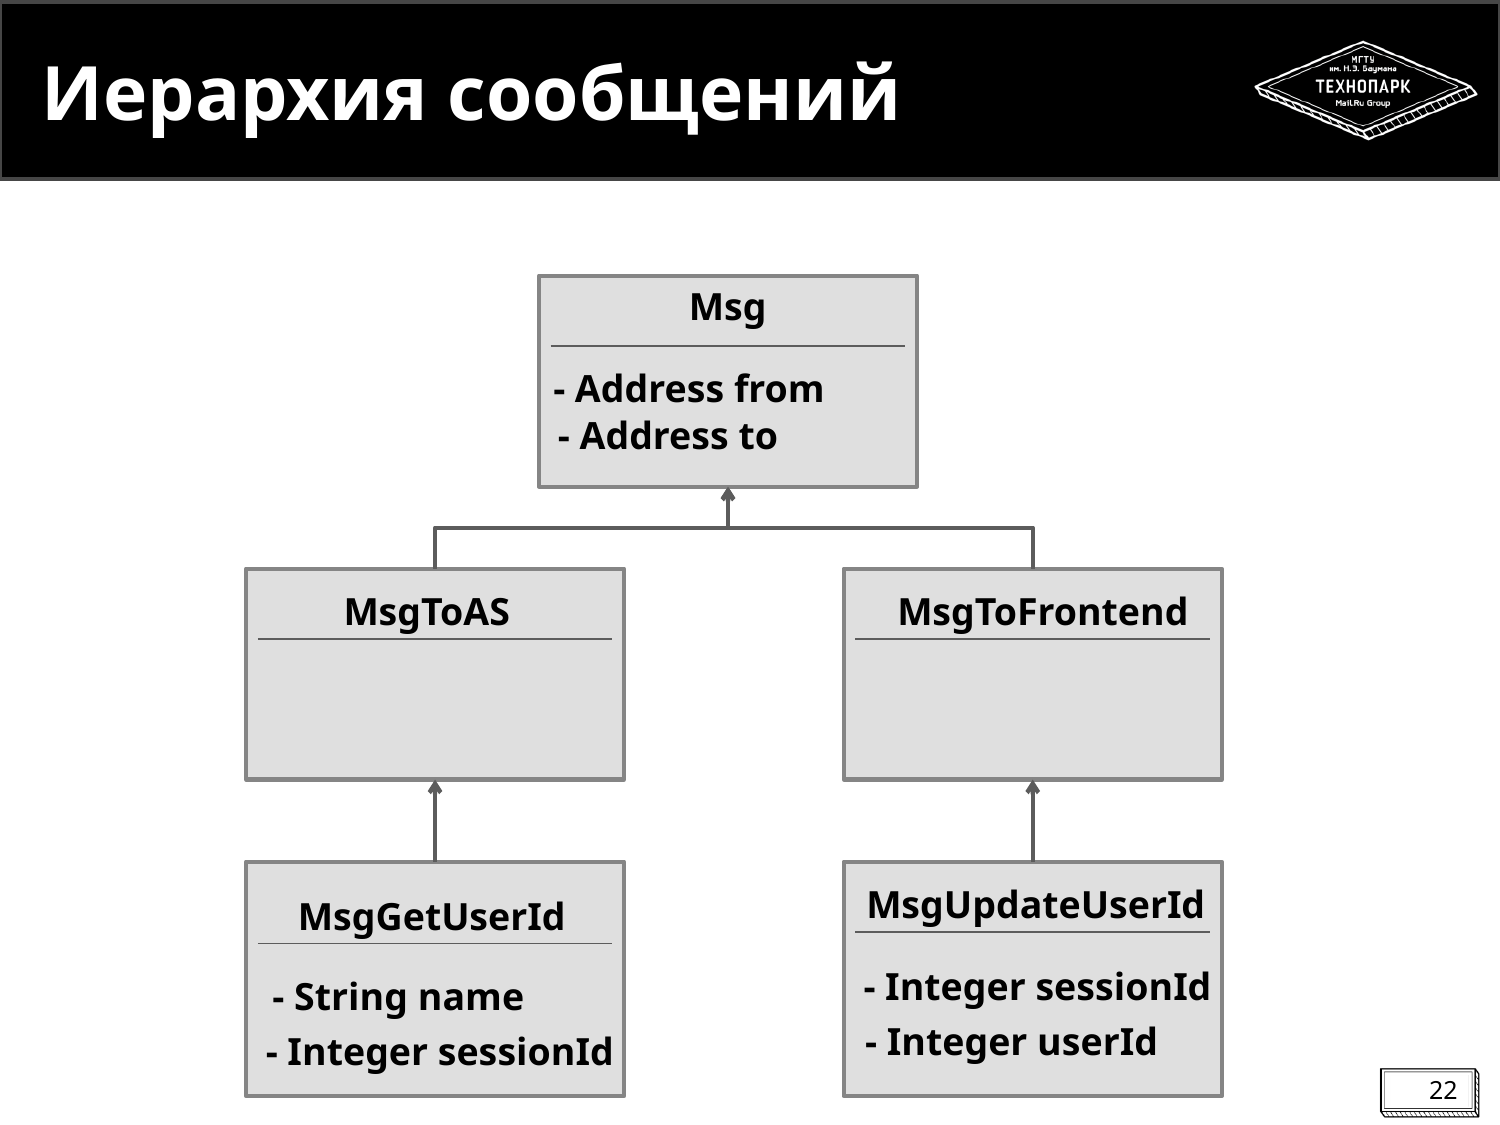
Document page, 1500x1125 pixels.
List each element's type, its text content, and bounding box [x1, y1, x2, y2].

text_box [842, 567, 1224, 782]
text_box MsgGetUserId [283, 885, 581, 943]
text_box - Integer userId [850, 1010, 1174, 1071]
picture [1250, 19, 1492, 162]
text_box [842, 860, 1224, 1098]
text_box MsgToFrontend [927, 580, 1204, 638]
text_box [839, 375, 922, 681]
text_box [627, 418, 834, 489]
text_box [540, 380, 623, 675]
title Иерархия сообщений [26, 15, 1250, 166]
picture [1366, 1060, 1495, 1125]
text_box - Address from [538, 357, 840, 418]
text_box - String name [257, 965, 540, 1020]
text_box [537, 274, 919, 382]
text_box - Integer sessionId [848, 955, 1227, 1016]
text_box [244, 567, 626, 782]
text_box - Integer sessionId [251, 1020, 630, 1081]
text_box Msg [674, 275, 782, 336]
text_box MsgUpdateUserId [851, 873, 1221, 934]
text_box - Address to [627, 404, 794, 465]
slide_number 22 [1130, 1069, 1473, 1114]
text_box MsgToAS [328, 580, 526, 638]
text_box [244, 860, 626, 1098]
